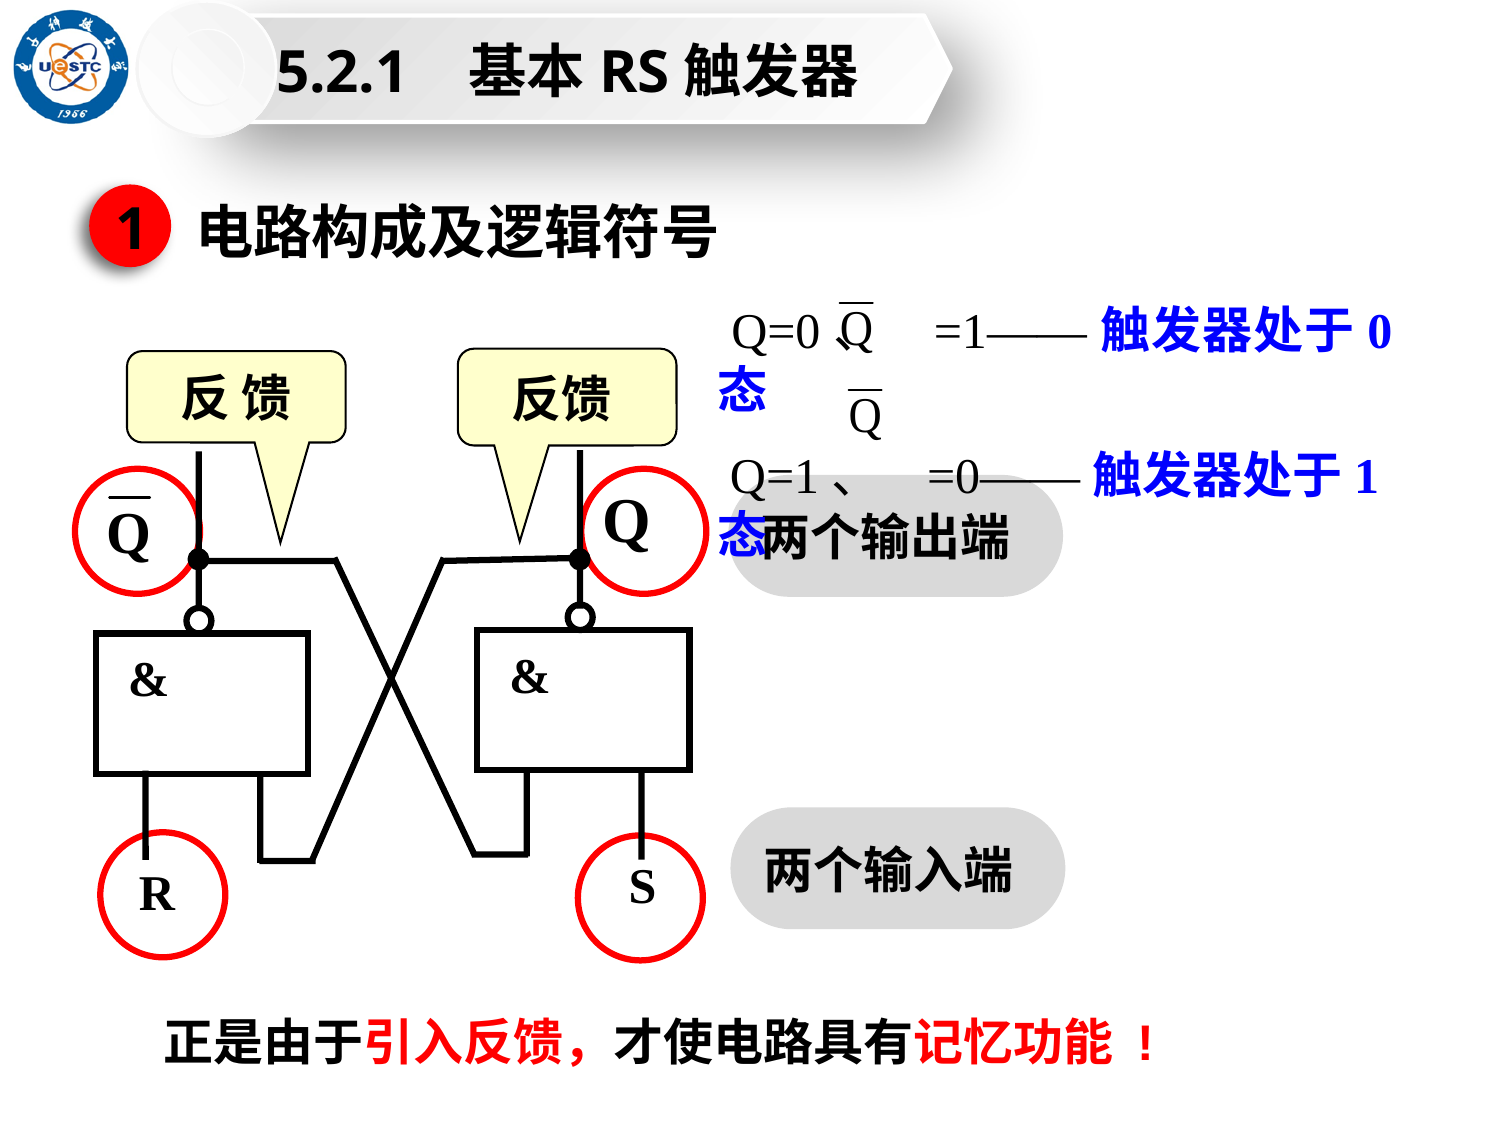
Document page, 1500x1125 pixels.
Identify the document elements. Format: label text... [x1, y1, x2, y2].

text_box 1 [87, 182, 174, 270]
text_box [702, 290, 1420, 459]
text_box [99, 938, 704, 961]
text_box 正是由于引入反馈，才使电路具有记忆功能 ! [148, 1003, 1249, 1079]
text_box 反馈 [457, 348, 677, 448]
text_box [135, 0, 951, 138]
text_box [95, 449, 727, 929]
picture [6, 8, 135, 126]
text_box 两个输入端 [732, 807, 1066, 930]
text_box 反 馈 [126, 351, 346, 448]
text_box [732, 468, 1064, 598]
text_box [74, 468, 90, 598]
text_box 电路构成及逻辑符号 [180, 187, 787, 273]
